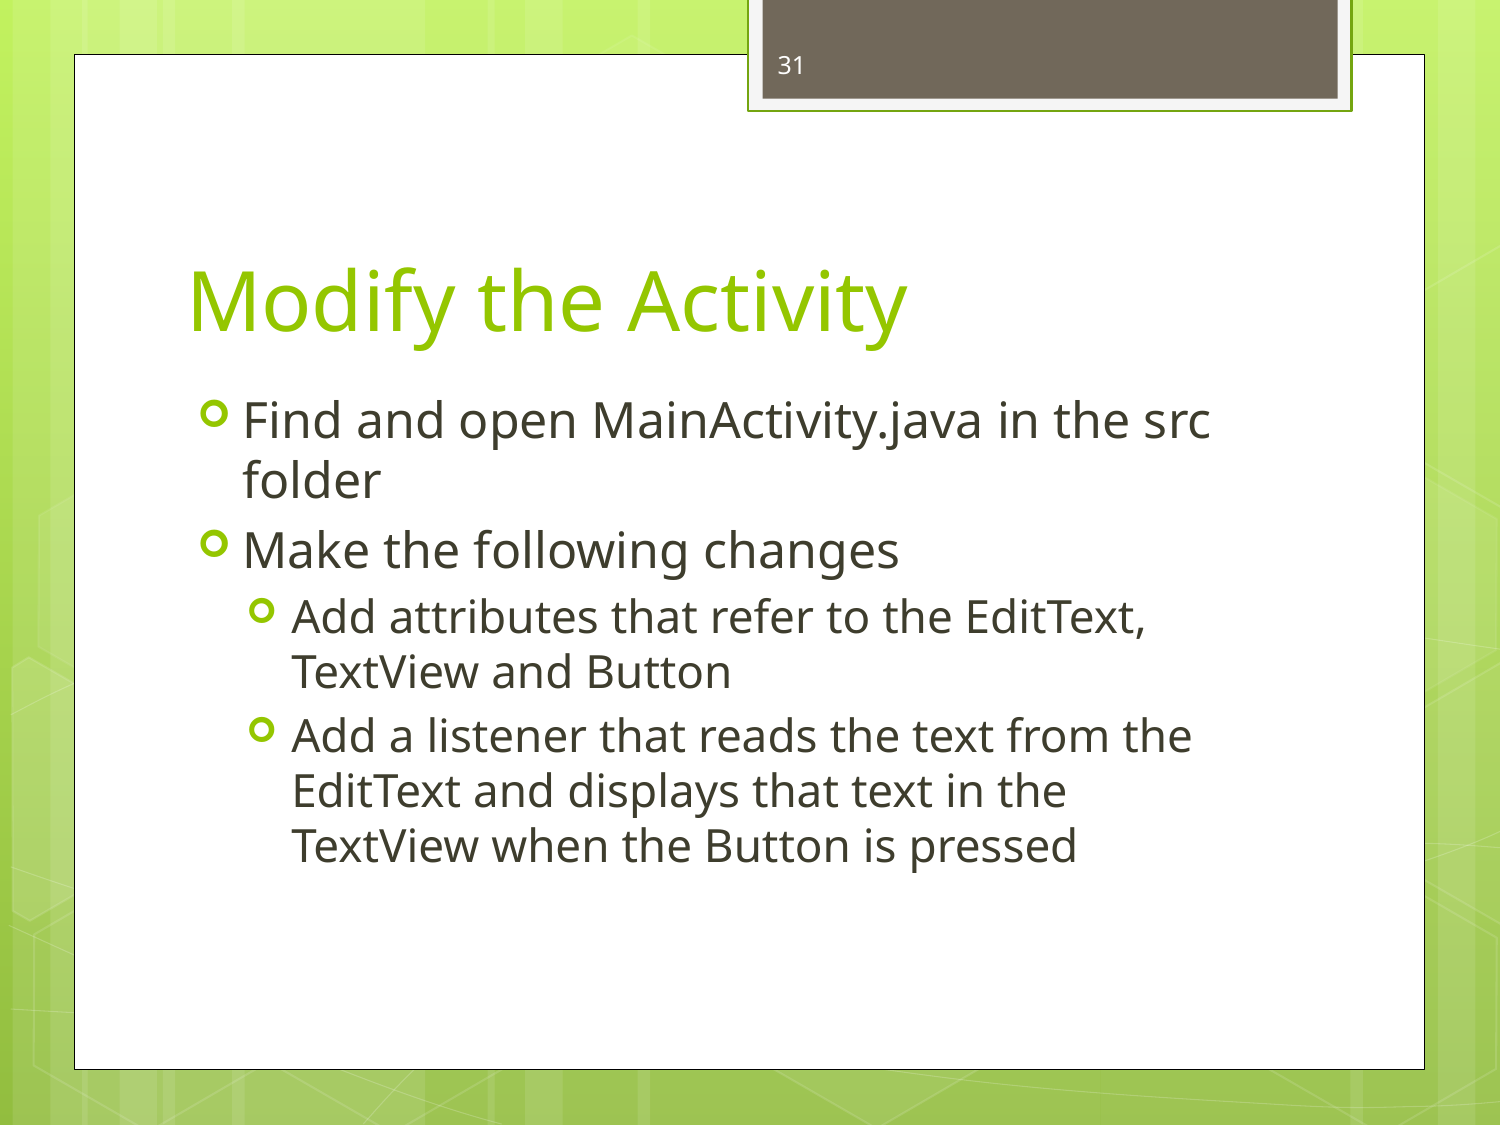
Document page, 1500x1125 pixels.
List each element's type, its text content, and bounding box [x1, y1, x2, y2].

list Find and open MainActivity.java in the src folder Make the following changes Add attributes that refer to the EditText, TextView and Button Add a listener that reads the text from the EditText and displays that text in the TextView when the Button is pressed [171, 381, 1283, 957]
slide_number 31 [762, 36, 982, 97]
title Modify the Activity [171, 168, 1324, 357]
